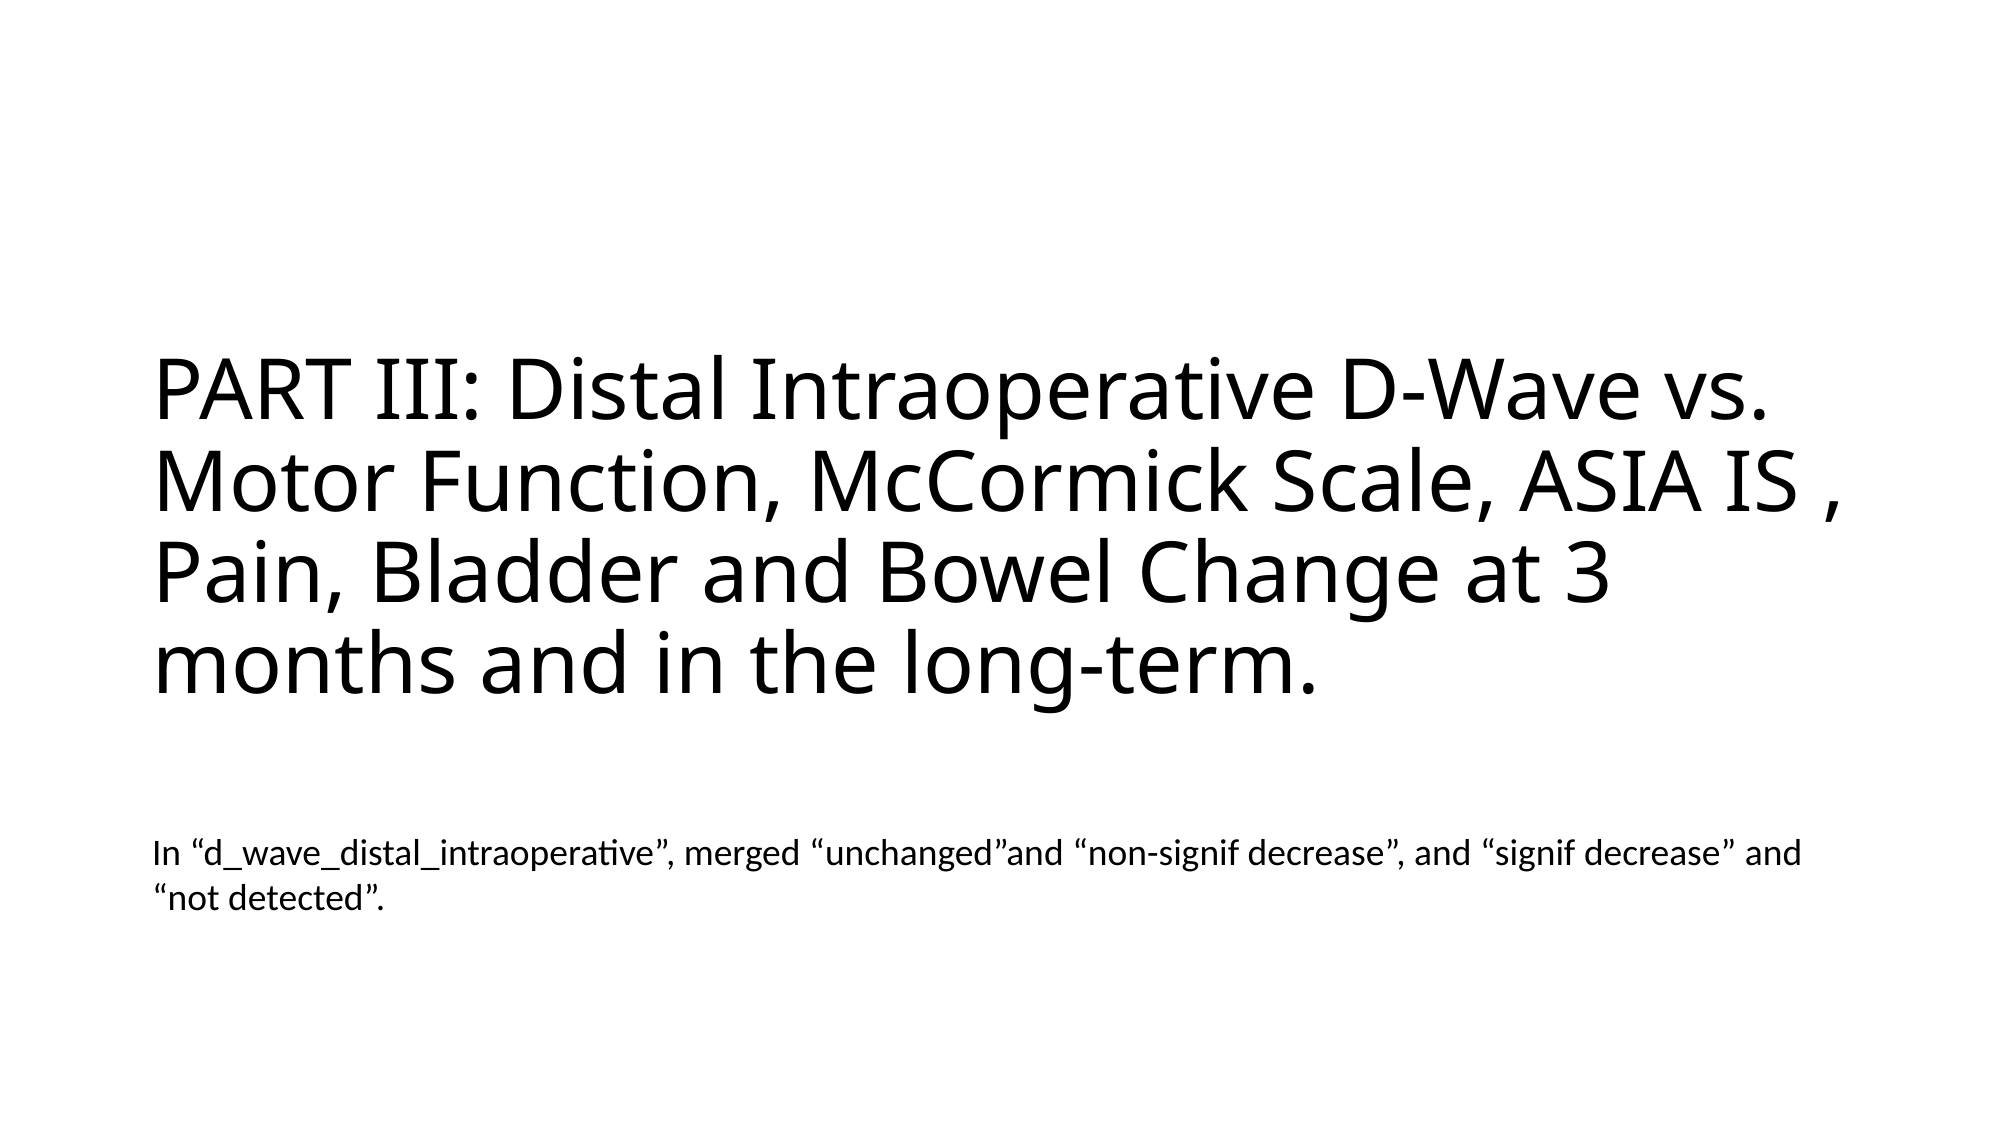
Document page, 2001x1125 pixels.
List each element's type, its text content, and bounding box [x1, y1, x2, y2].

text_box In “d_wave_distal_intraoperative”, merged “unchanged”and “non-signif decrease”, and “signif decrease” and “not detected”. [137, 820, 1863, 925]
title PART III: Distal Intraoperative D-Wave vs. Motor Function, McCormick Scale, ASIA IS , Pain, Bladder and Bowel Change at 3 months and in the long-term. [137, 335, 1863, 723]
